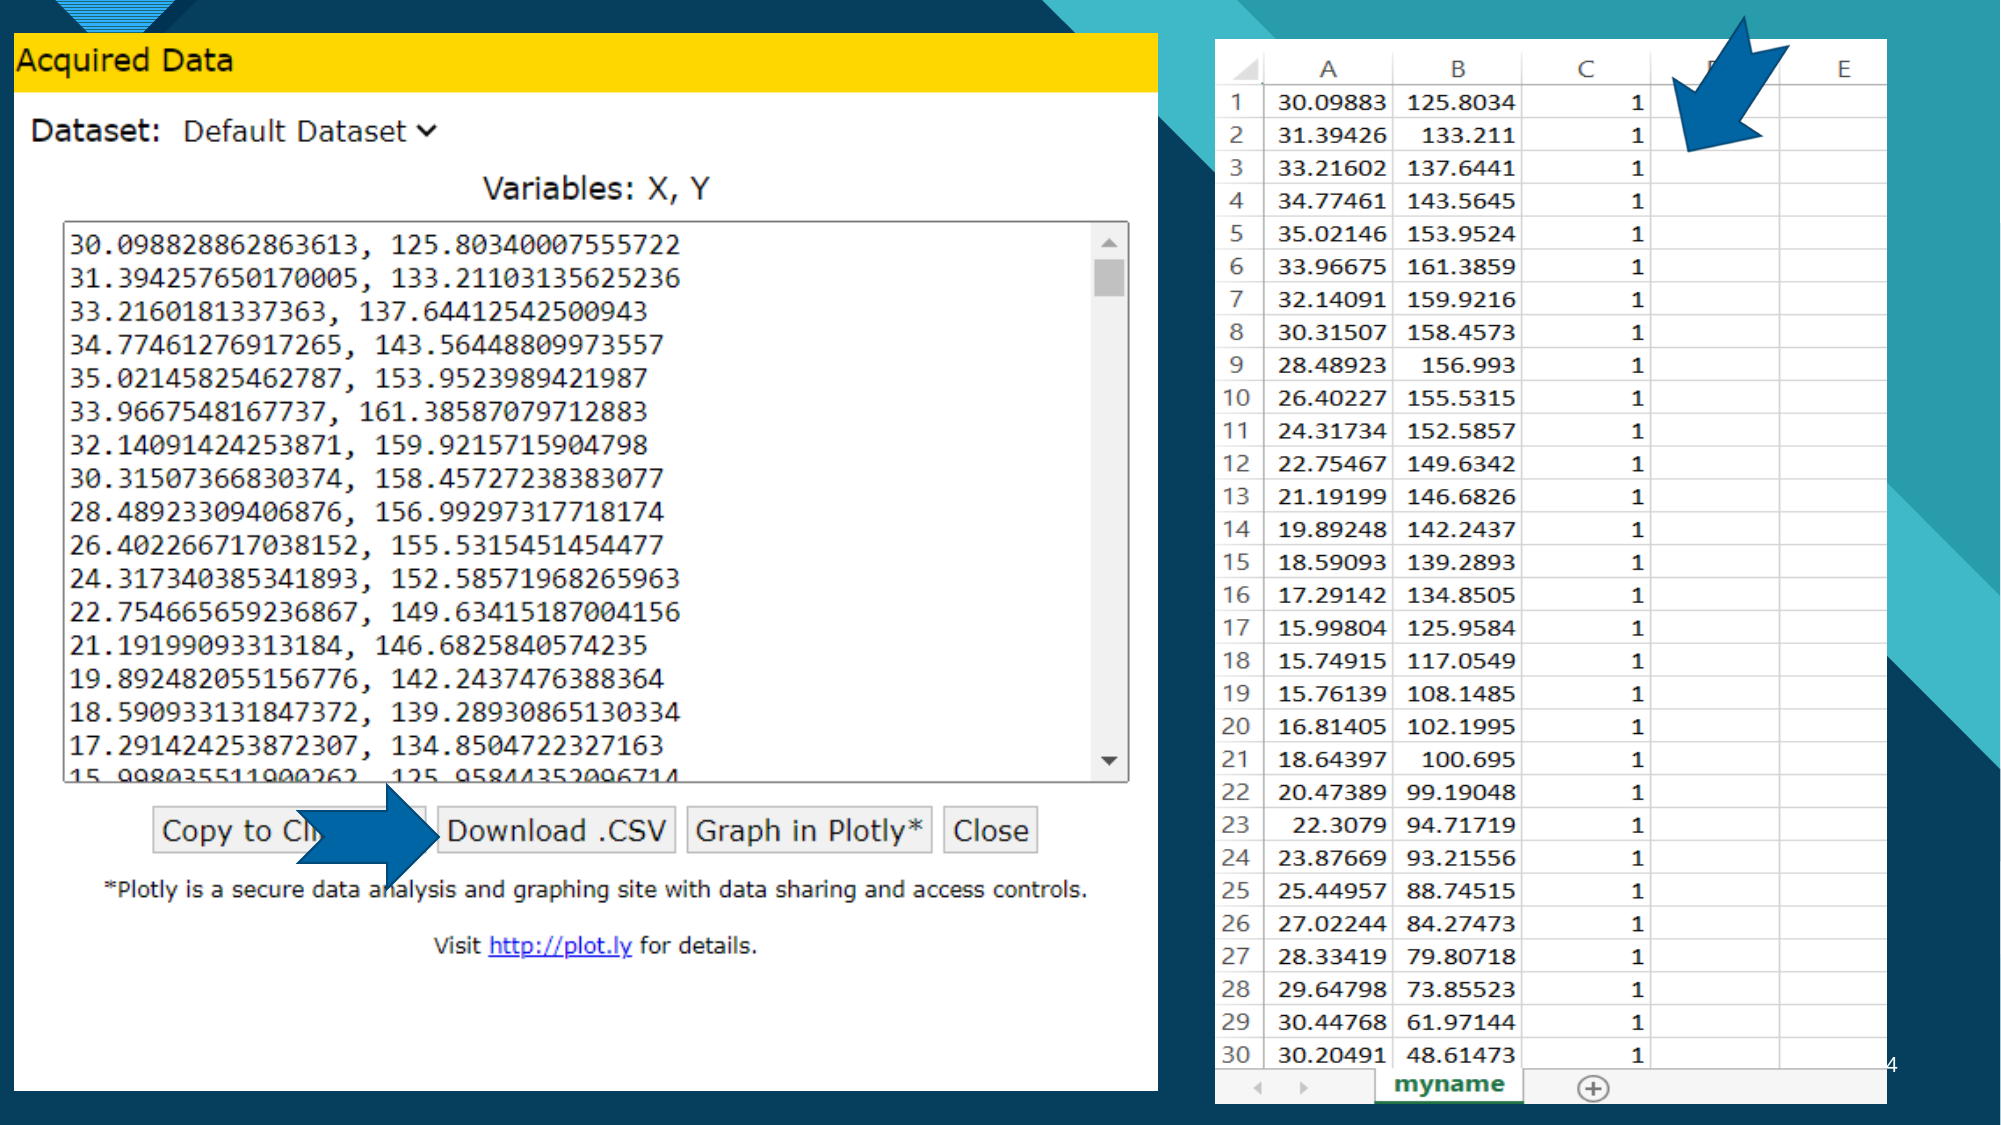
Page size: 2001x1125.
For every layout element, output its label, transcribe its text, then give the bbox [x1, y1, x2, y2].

slide_number 4 [1887, 1035, 1913, 1096]
picture [15, 32, 1159, 1090]
picture [1215, 0, 1888, 1103]
